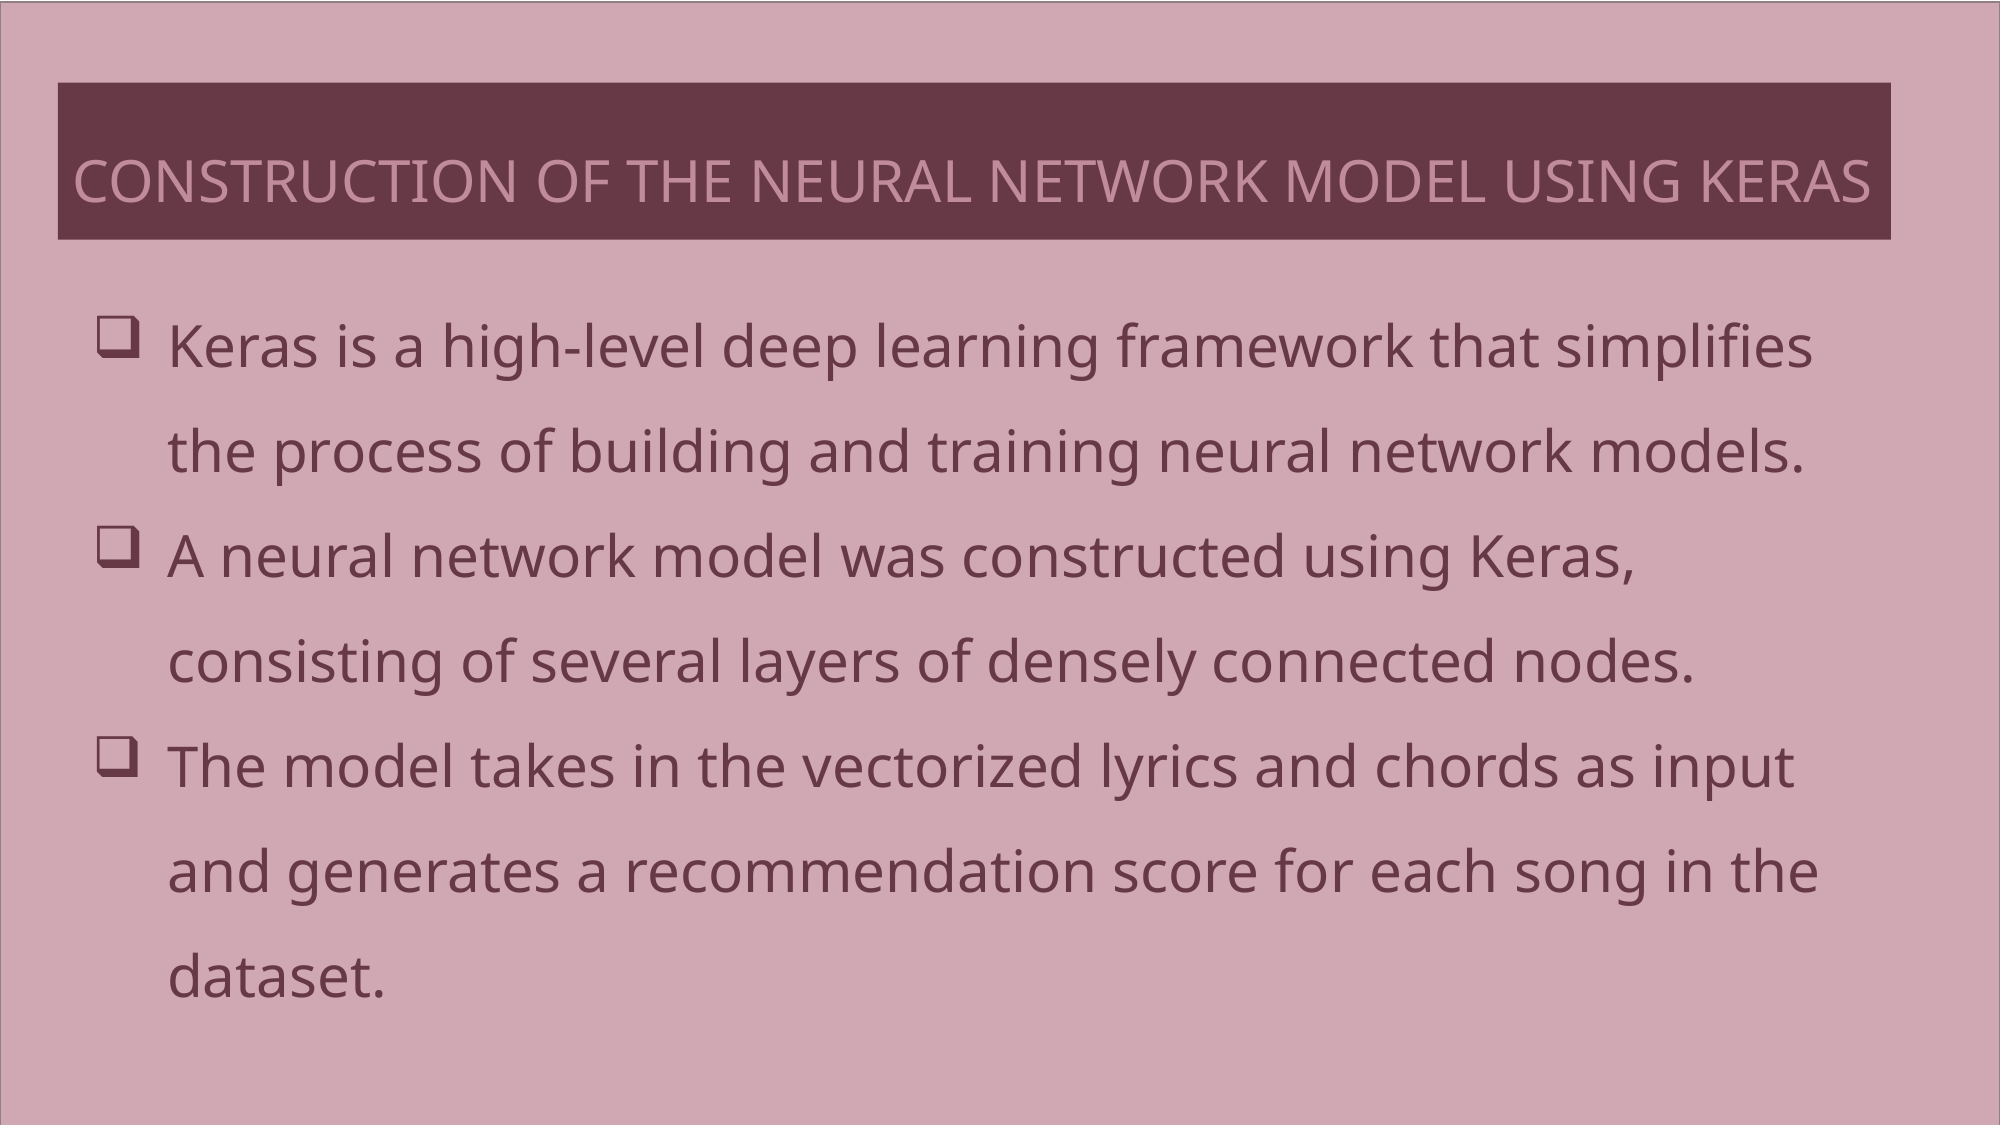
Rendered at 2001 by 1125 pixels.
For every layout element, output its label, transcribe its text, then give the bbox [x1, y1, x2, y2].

title Construction of the neural network model using Keras [57, 82, 1891, 240]
text_box [0, 1, 2000, 1125]
list Keras is a high-level deep learning framework that simplifies the process of building and training neural network models. A neural network model was constructed using Keras, consisting of several layers of densely connected nodes. The model takes in the vectorized lyrics and chords as input and generates a recommendation score for each song in the dataset. [77, 267, 1925, 1056]
